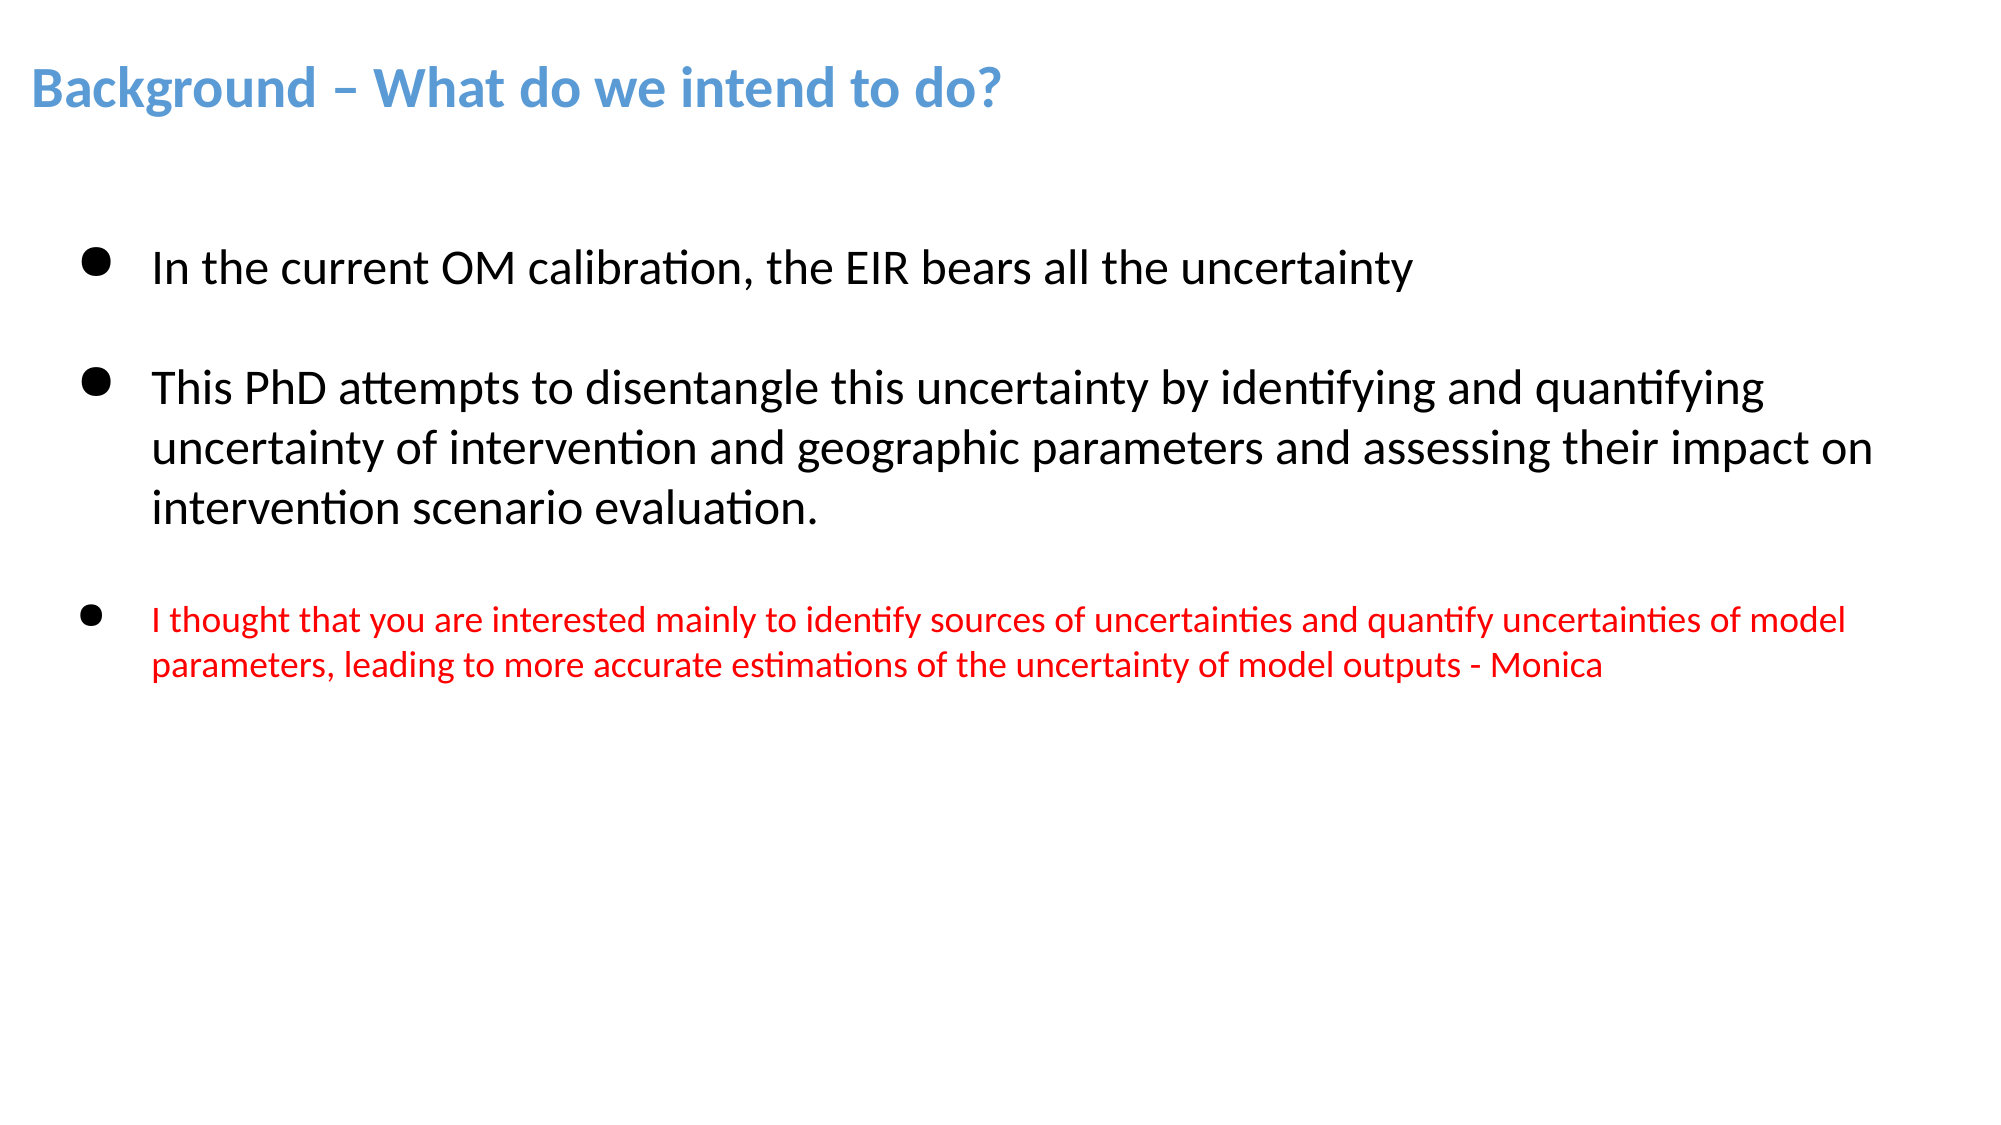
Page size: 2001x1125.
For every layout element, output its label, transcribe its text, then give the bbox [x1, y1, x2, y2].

title Background – What do we intend to do? [31, 27, 1812, 150]
text_box In the current OM calibration, the EIR bears all the uncertainty This PhD attempts to disentangle this uncertainty by identifying and quantifying uncertainty of intervention and geographic parameters and assessing their impact on intervention scenario evaluation. I thought that you are interested mainly to identify sources of uncertainties and quantify uncertainties of model parameters, leading to more accurate estimations of the uncertainty of model outputs - Monica [31, 214, 1962, 765]
